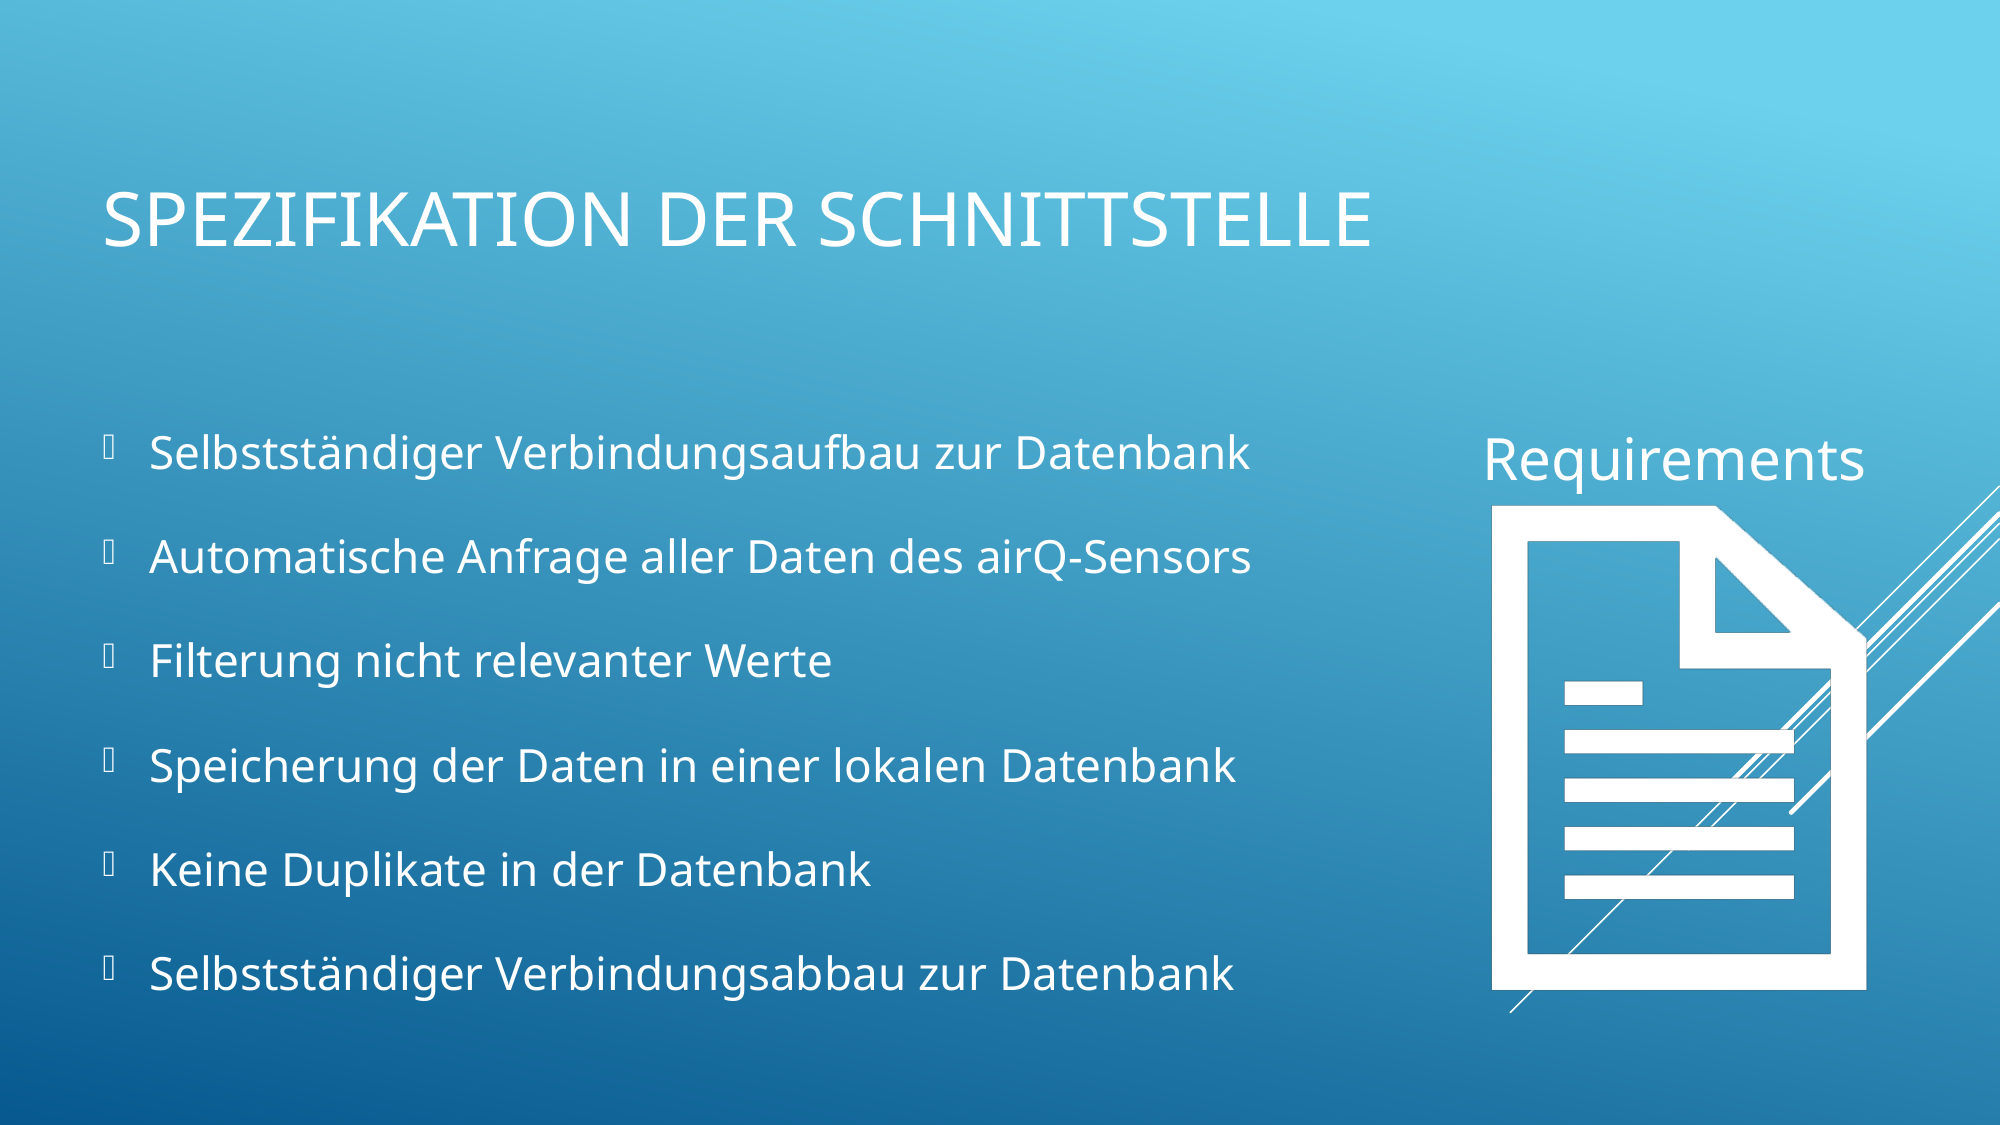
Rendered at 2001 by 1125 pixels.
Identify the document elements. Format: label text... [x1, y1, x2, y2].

text_box Requirements [1467, 415, 1892, 457]
list Selbstständiger Verbindungsaufbau zur Datenbank Automatische Anfrage aller Daten des airQ-Sensors Filterung nicht relevanter Werte Speicherung der Daten in einer lokalen Datenbank Keine Duplikate in der Datenbank Selbstständiger Verbindungsabbau zur Datenbank [87, 388, 1488, 1039]
picture [1389, 457, 1971, 1039]
title Spezifikation der Schnittstelle [87, 93, 1488, 341]
